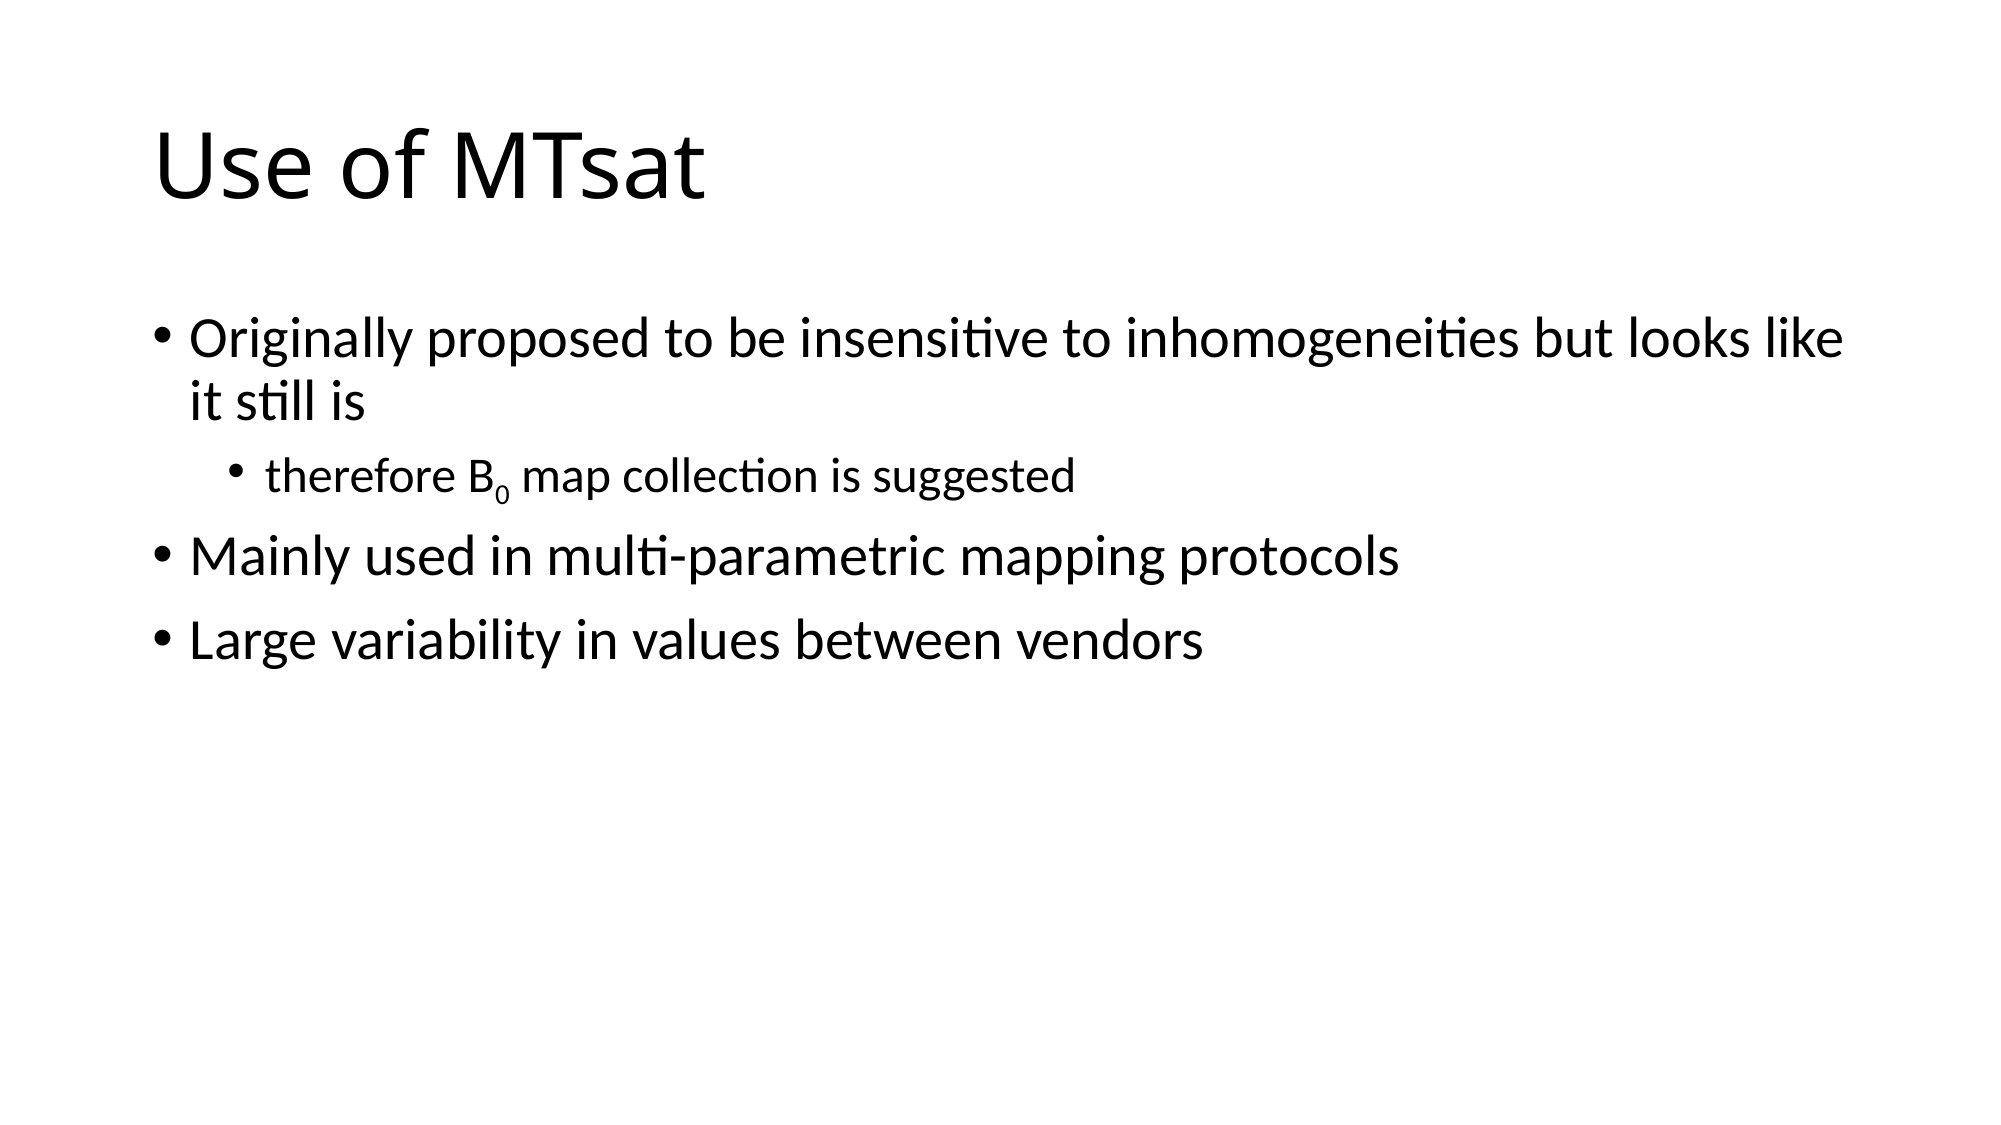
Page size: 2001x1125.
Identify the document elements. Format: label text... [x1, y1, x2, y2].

list Originally proposed to be insensitive to inhomogeneities but looks like it still is therefore B0 map collection is suggested Mainly used in multi-parametric mapping protocols Large variability in values between vendors [137, 299, 1863, 1014]
title Use of MTsat [137, 59, 1863, 278]
